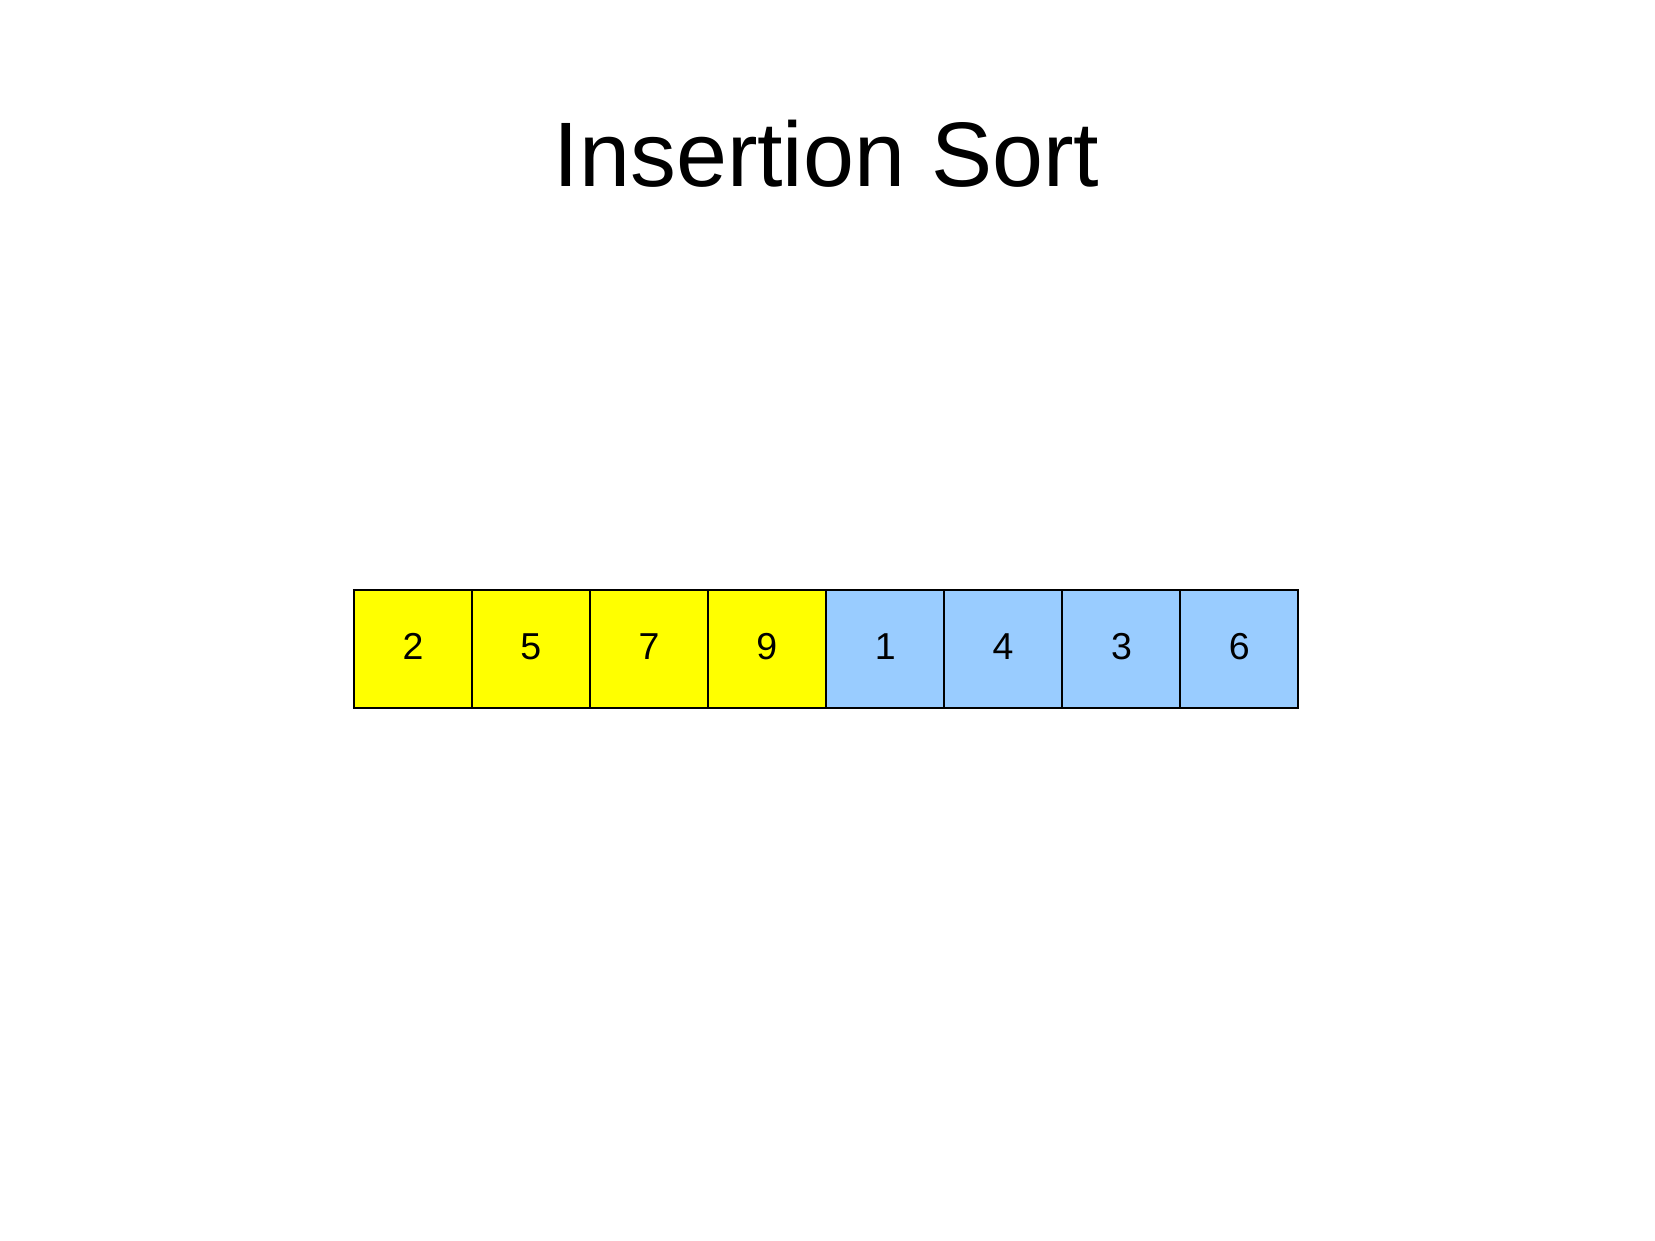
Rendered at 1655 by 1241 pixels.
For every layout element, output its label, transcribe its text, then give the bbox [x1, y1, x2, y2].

table_header 6 [1181, 591, 1297, 707]
table_header 4 [945, 591, 1061, 707]
table_header 9 [709, 591, 825, 707]
table_header 5 [473, 591, 589, 707]
table_header 1 [827, 591, 943, 707]
table_header 2 [355, 591, 471, 707]
table_header 3 [1063, 591, 1179, 707]
table_header 7 [591, 591, 707, 707]
title Insertion Sort [551, 92, 1102, 303]
